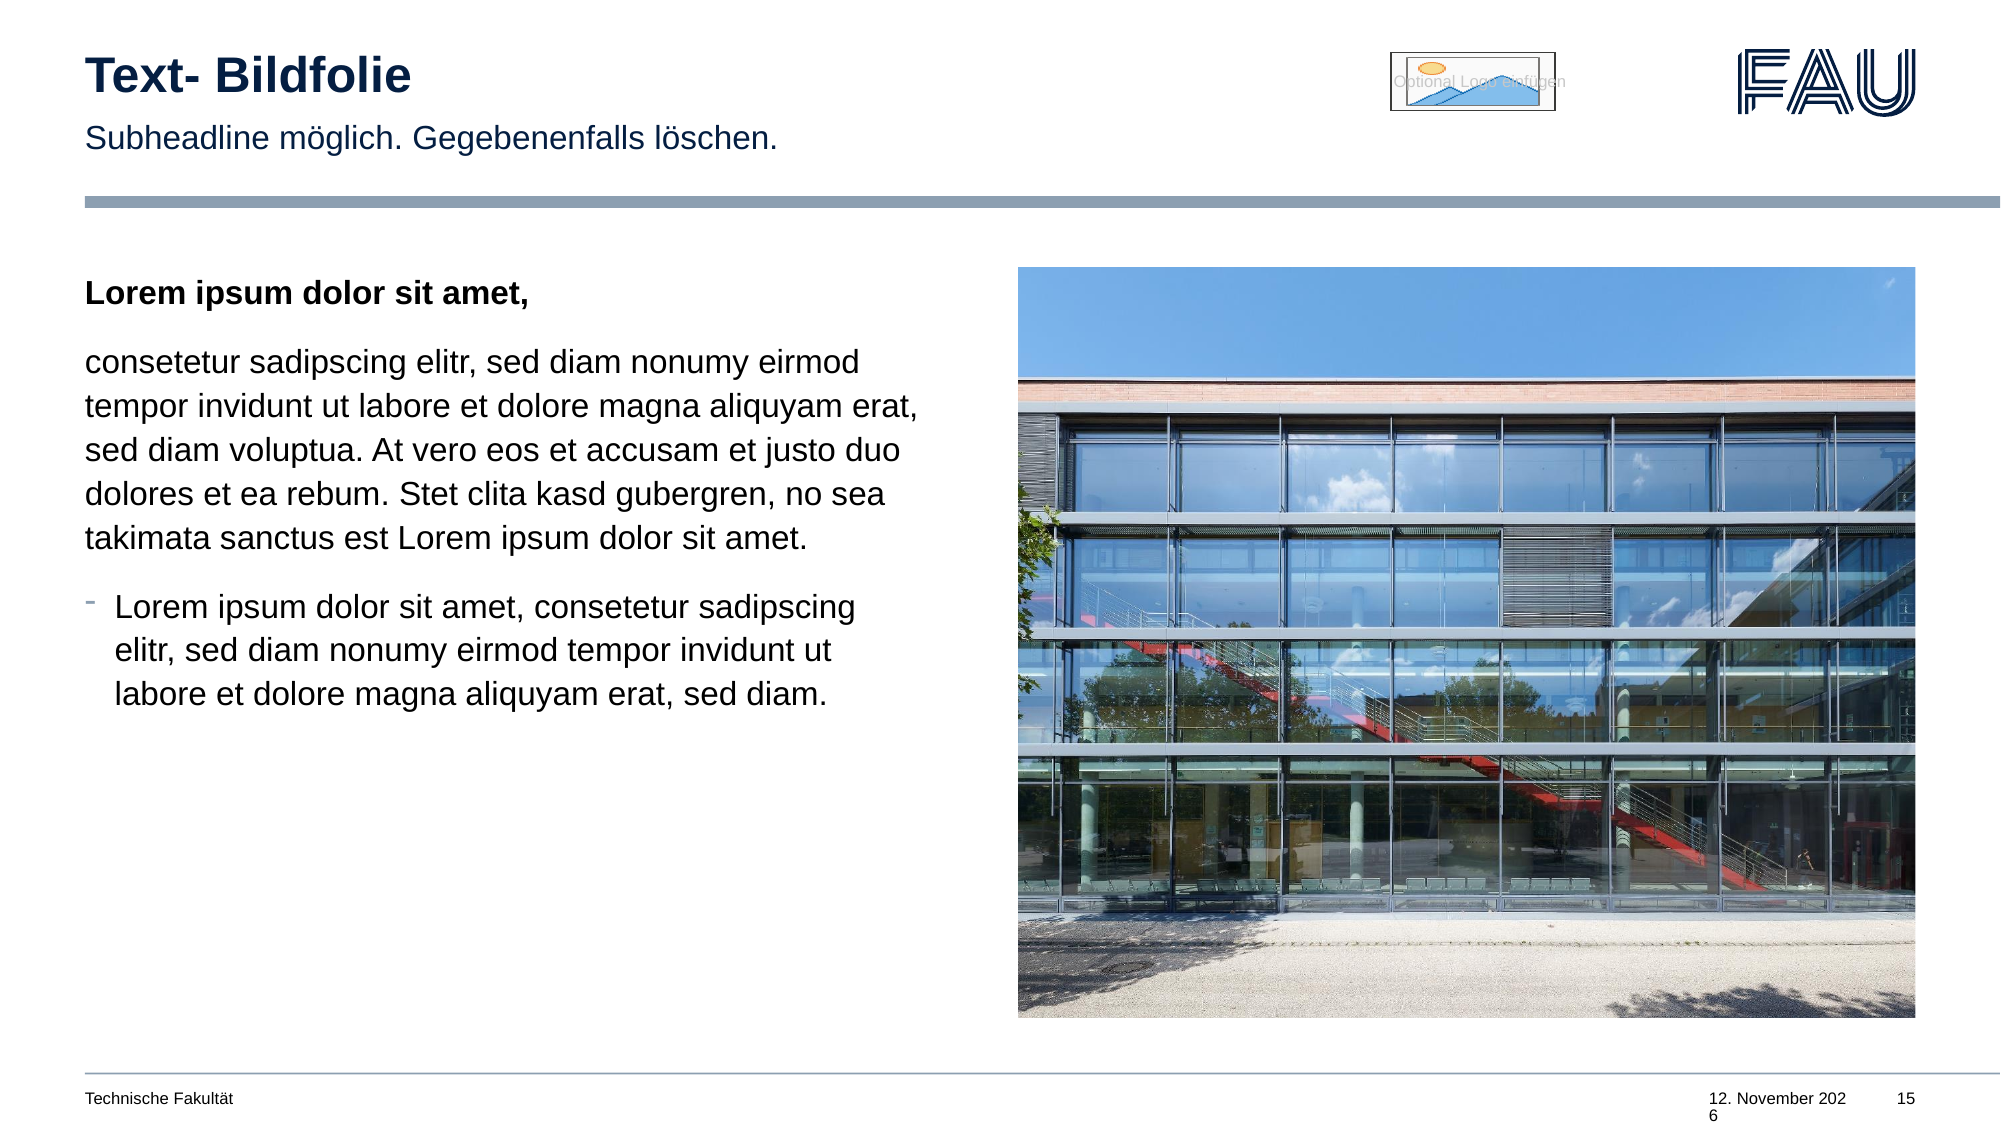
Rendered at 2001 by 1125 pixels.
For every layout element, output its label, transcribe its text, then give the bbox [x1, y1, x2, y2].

title Text- Bildfolie [85, 49, 1208, 104]
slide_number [1708, 1088, 1849, 1109]
list Lorem ipsum dolor sit amet, consetetur sadipscing elitr, sed diam nonumy eirmod tempor invidunt ut labore et dolore magna aliquyam erat, sed diam voluptua. At vero eos et accusam et justo duo dolores et ea rebum. Stet clita kasd gubergren, no sea takimata sanctus est Lorem ipsum dolor sit amet. Lorem ipsum dolor sit amet, consetetur sadipscing elitr, sed diam nonumy eirmod tempor invidunt ut labore et dolore magna aliquyam erat, sed diam. [85, 267, 983, 1018]
picture [1383, 49, 1562, 113]
picture [1018, 267, 1916, 1018]
list Subheadline möglich. Gegebenenfalls löschen. [84, 112, 1208, 154]
footer Technische Fakultät [85, 1088, 983, 1109]
slide_number 15 [1883, 1088, 1916, 1109]
